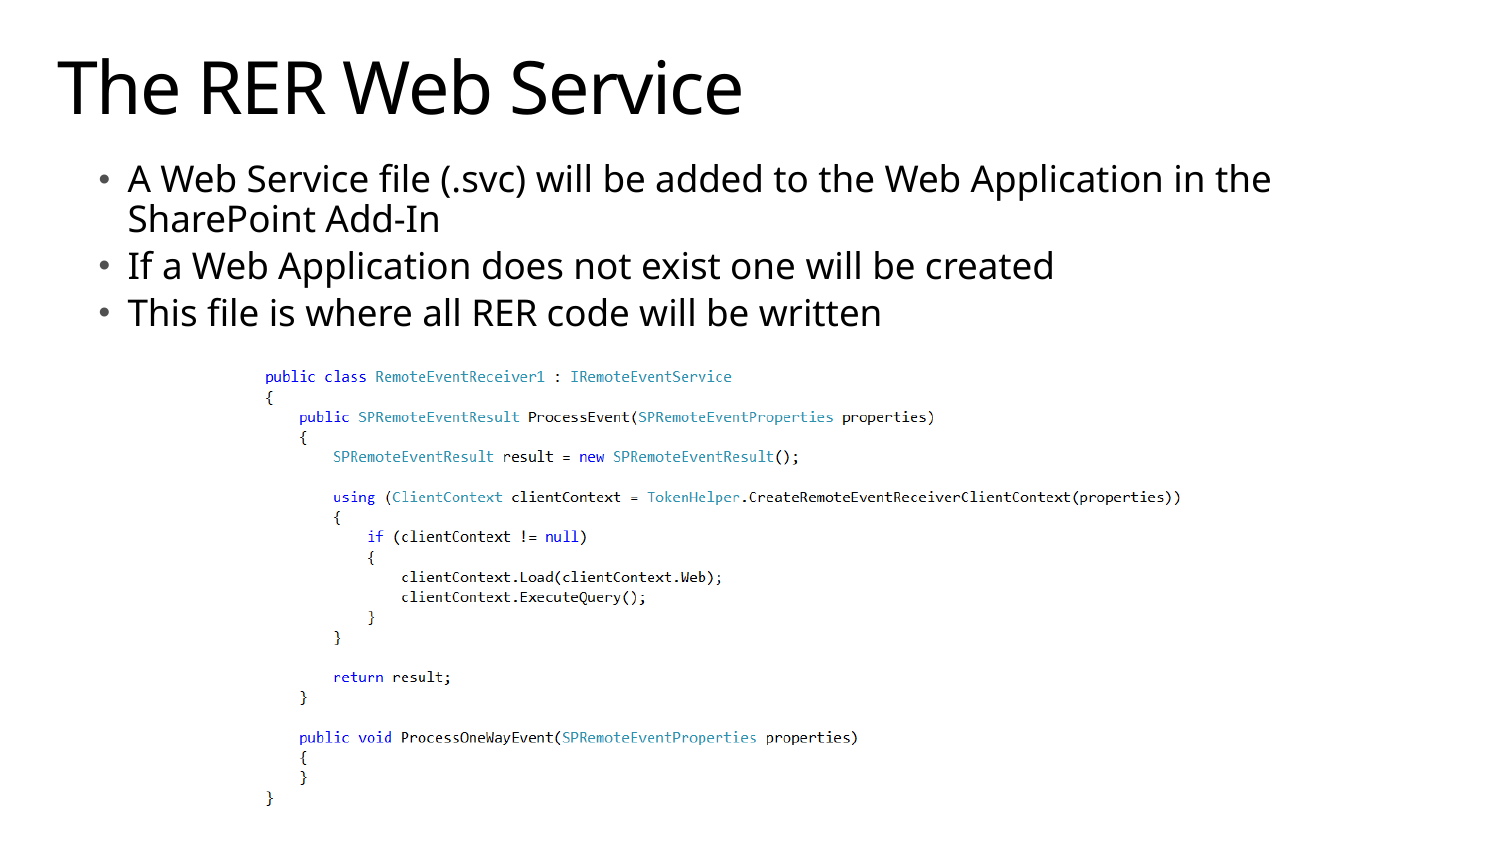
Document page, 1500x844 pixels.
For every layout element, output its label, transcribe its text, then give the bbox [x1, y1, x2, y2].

picture [257, 367, 1196, 809]
title The RER Web Service [33, 35, 1468, 147]
list A Web Service file (.svc) will be added to the Web Application in the SharePoint Add-In If a Web Application does not exist one will be created This file is where all RER code will be written [33, 147, 1467, 401]
